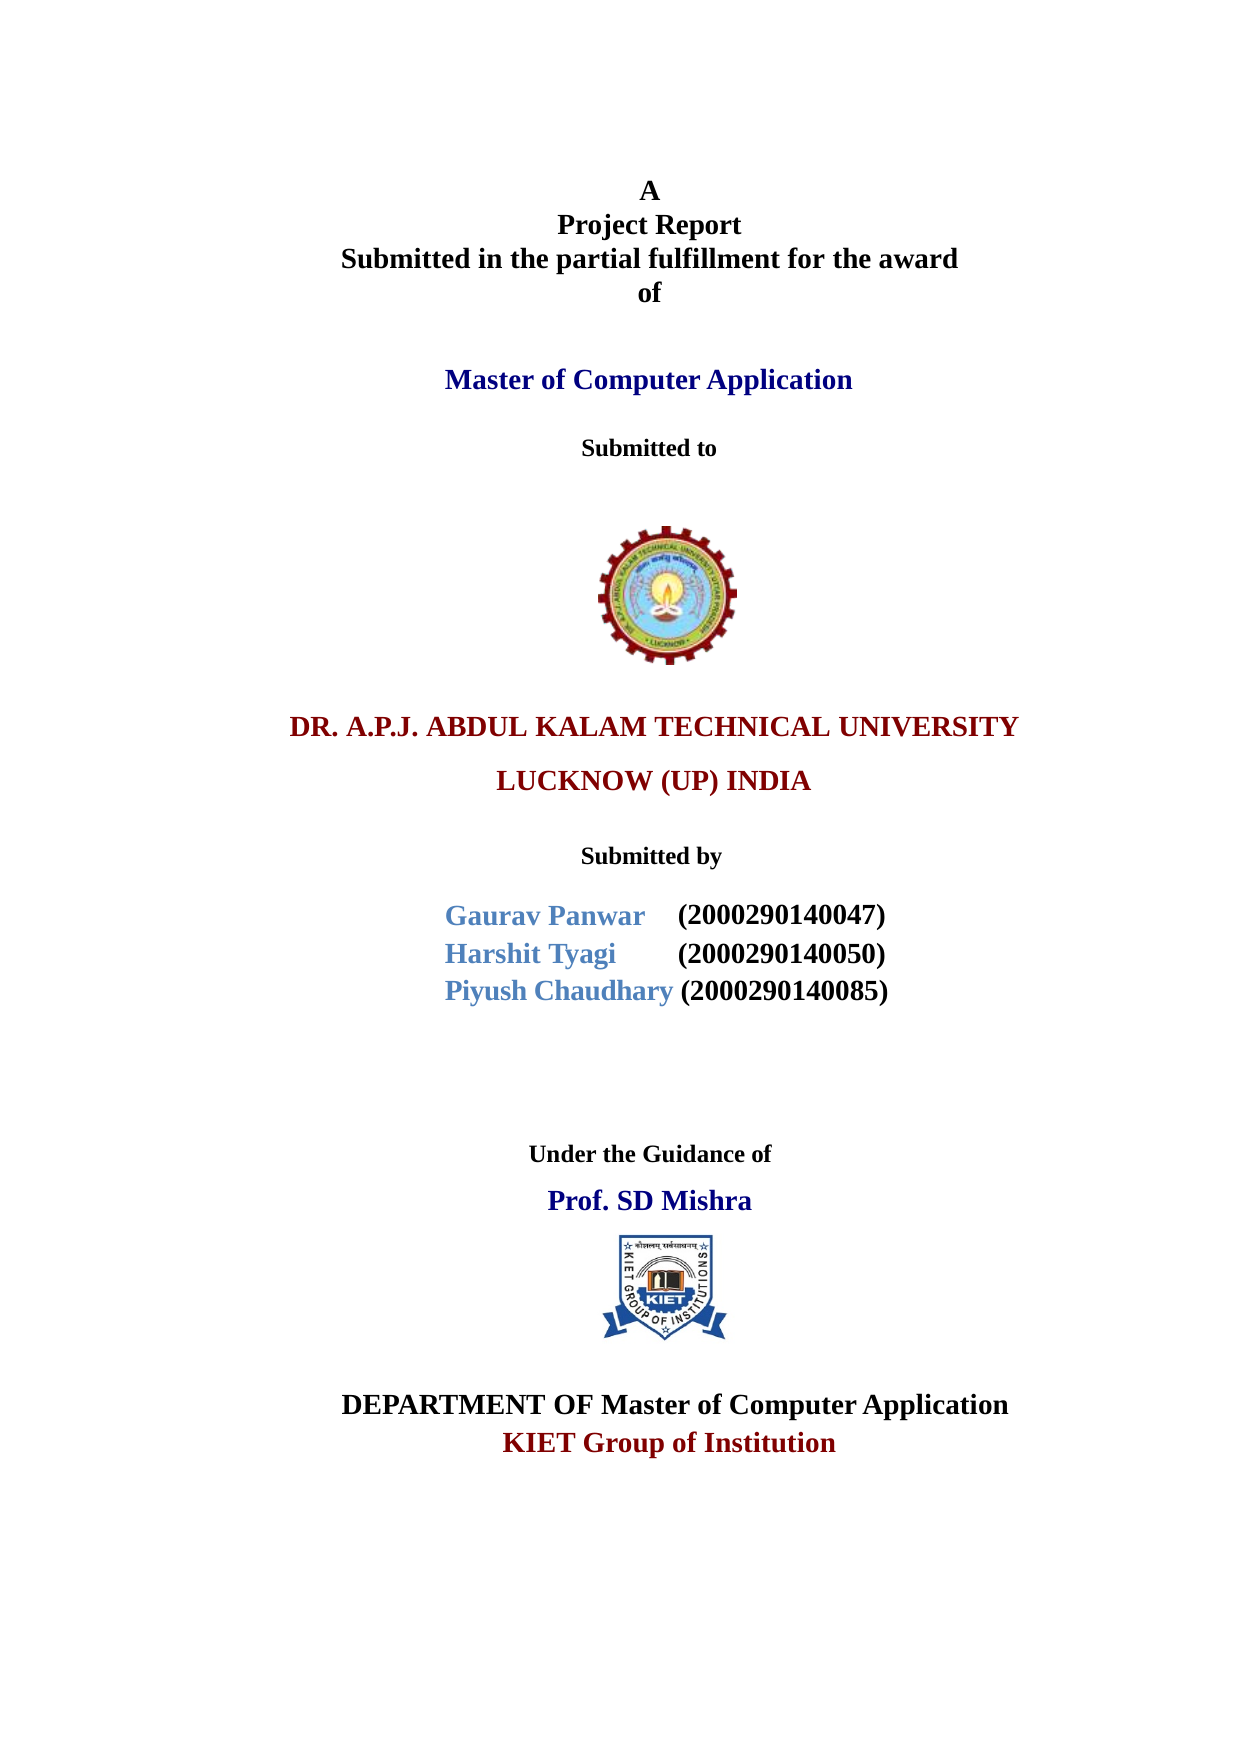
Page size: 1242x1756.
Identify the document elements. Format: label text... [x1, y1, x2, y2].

picture [591, 1222, 737, 1357]
picture [598, 526, 737, 665]
text_box Harshit Tyagi (2000290140050) Piyush Chaudhary (2000290140085) [442, 933, 946, 1007]
text_box Under the Guidance of Prof. SD Mishra [496, 1123, 804, 1217]
text_box (2000290140047) [668, 893, 896, 930]
text_box DR. A.P.J. ABDUL KALAM TECHNICAL UNIVERSITY LUCKNOW (UP) INDIA Submitted by [283, 685, 1023, 870]
text_box DEPARTMENT OF Master of Computer Application KIET Group of Institution [238, 1379, 1062, 1502]
text_box Gaurav Panwar [442, 893, 650, 932]
text_box A Project Report Submitted in the partial fulfillment for the award of Master of Computer Application Submitted to [323, 169, 974, 461]
